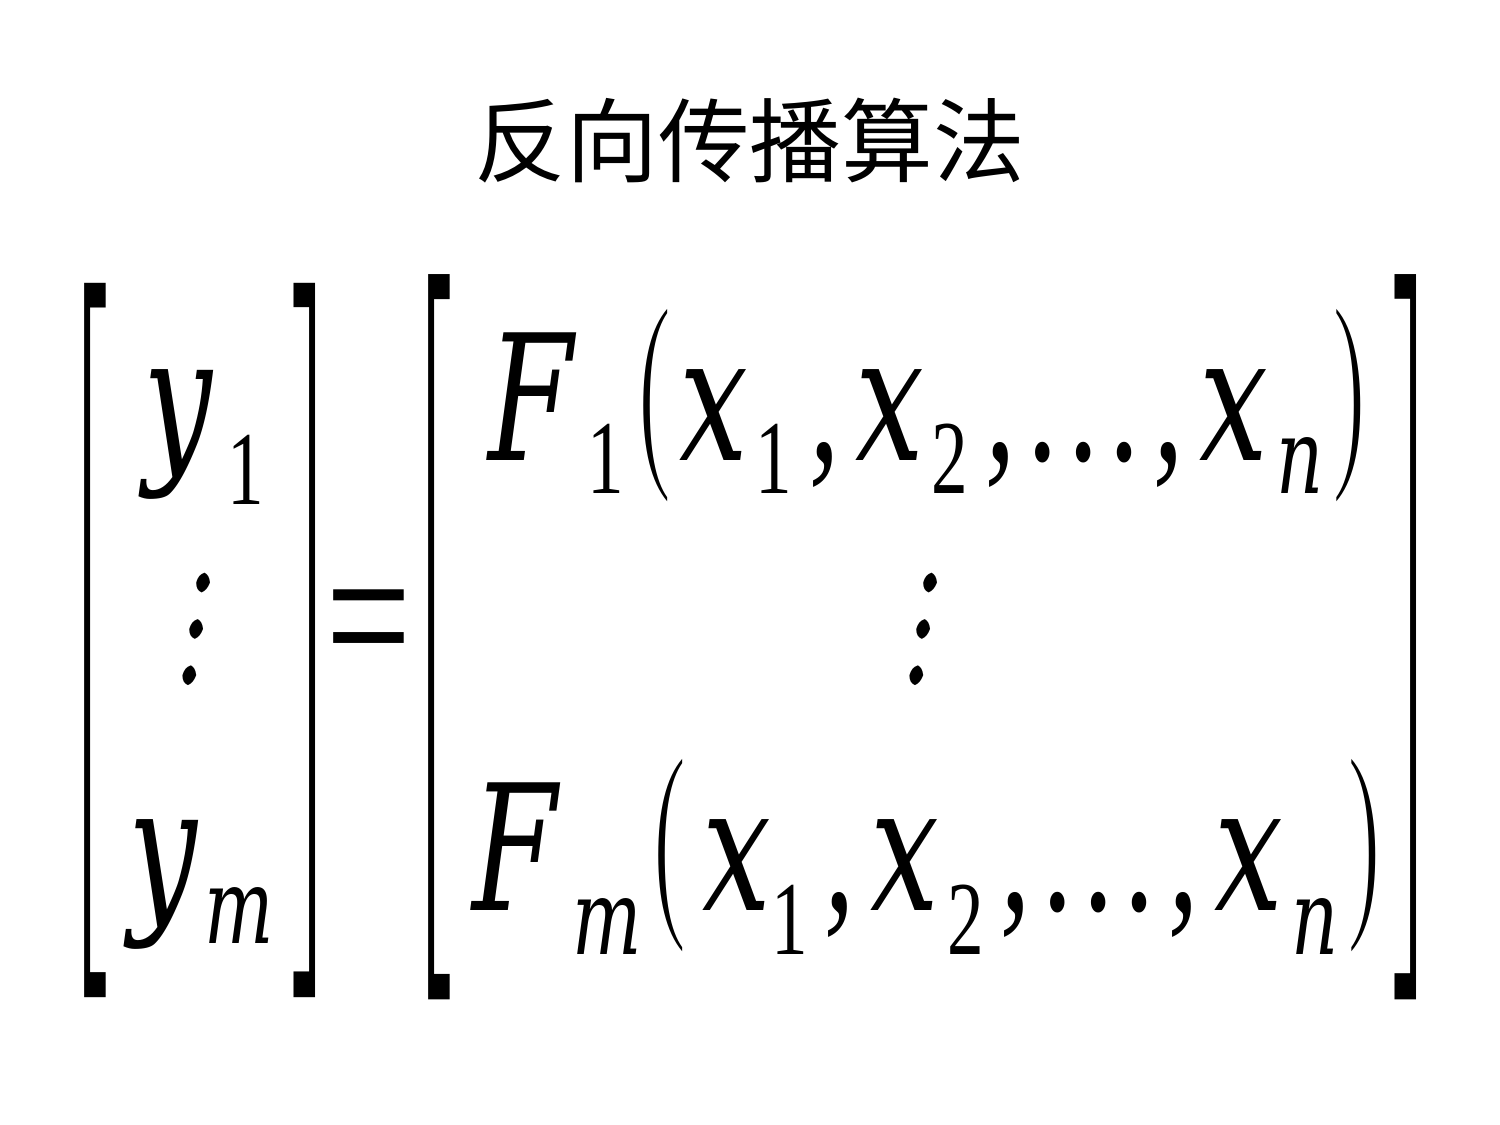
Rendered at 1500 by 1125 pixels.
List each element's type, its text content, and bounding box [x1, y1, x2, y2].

title 反向传播算法 [75, 45, 1425, 233]
